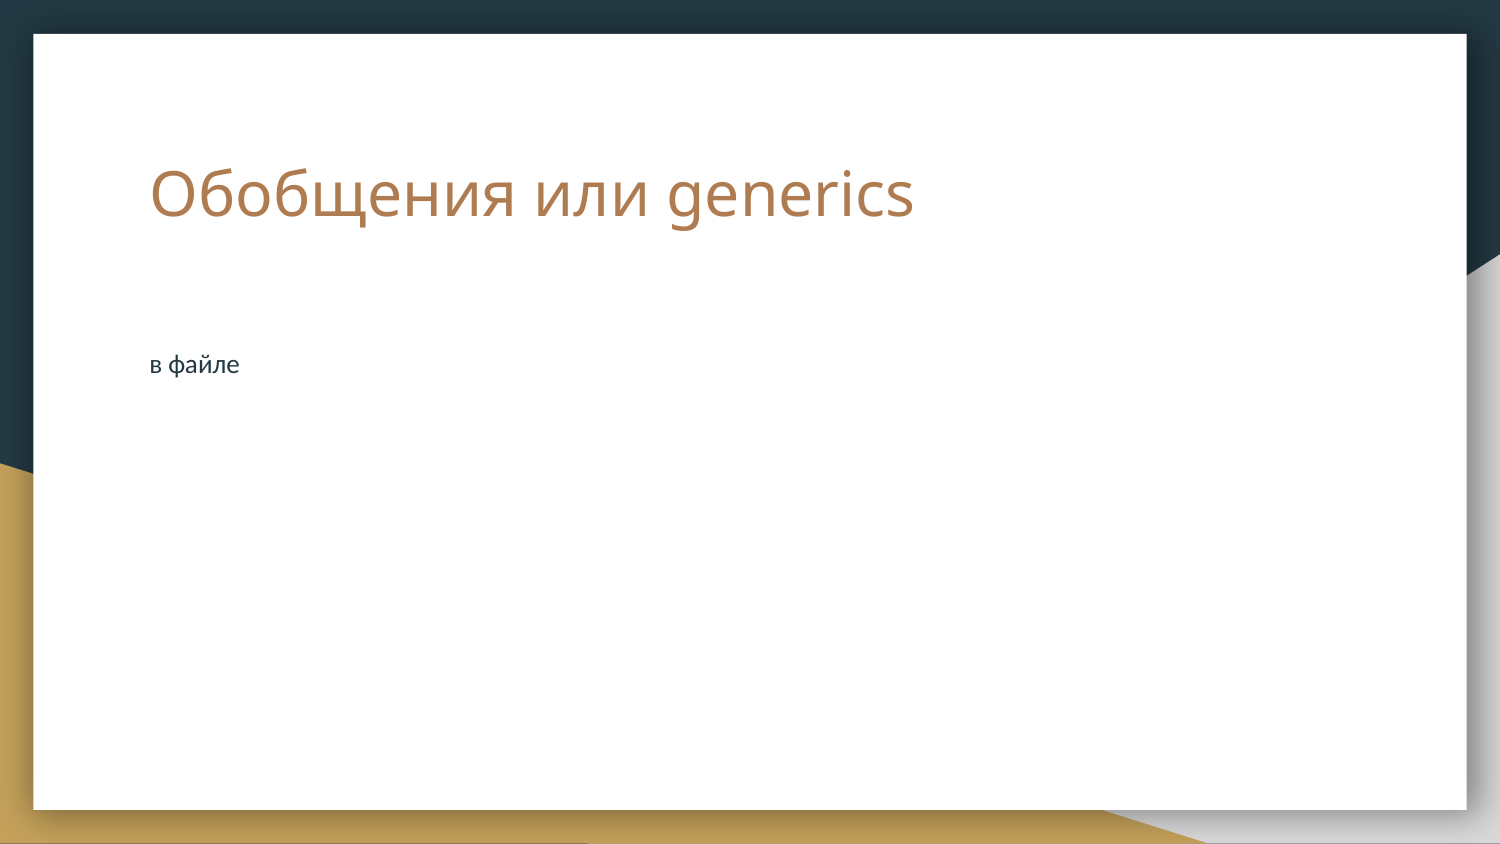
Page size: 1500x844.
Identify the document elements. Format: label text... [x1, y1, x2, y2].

list в файле [134, 326, 1366, 729]
title Обобщения или generics [134, 138, 1366, 296]
